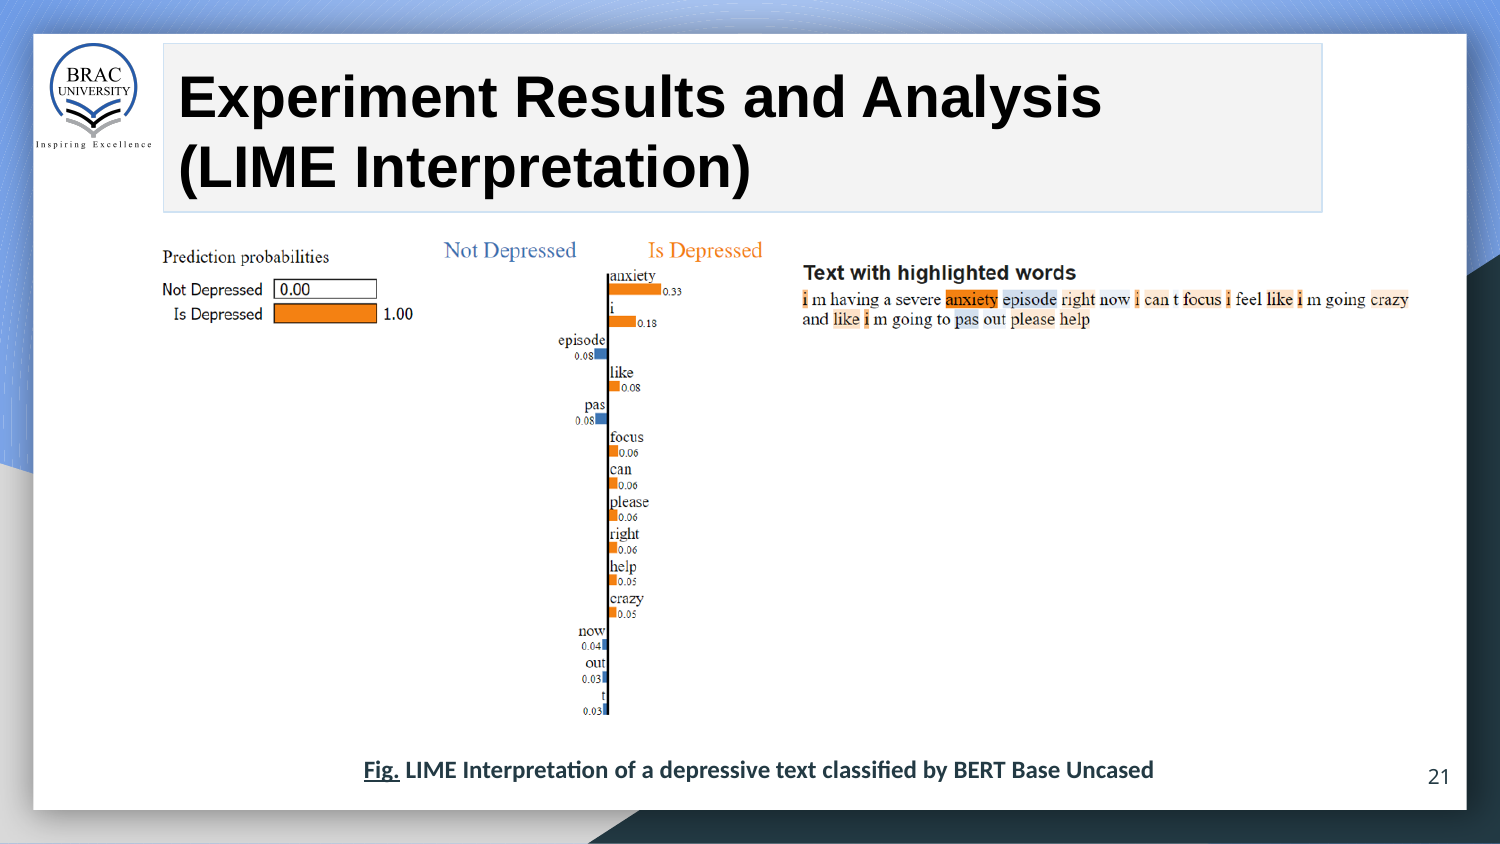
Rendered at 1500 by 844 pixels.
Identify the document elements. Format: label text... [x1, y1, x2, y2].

slide_number ‹#› [1376, 745, 1467, 810]
picture [36, 43, 152, 149]
text_box Fig. LIME Interpretation of a depressive text classified by BERT Base Uncased [348, 738, 1182, 817]
picture [150, 232, 1414, 726]
title Experiment Results and Analysis (LIME Interpretation) [163, 43, 1323, 213]
